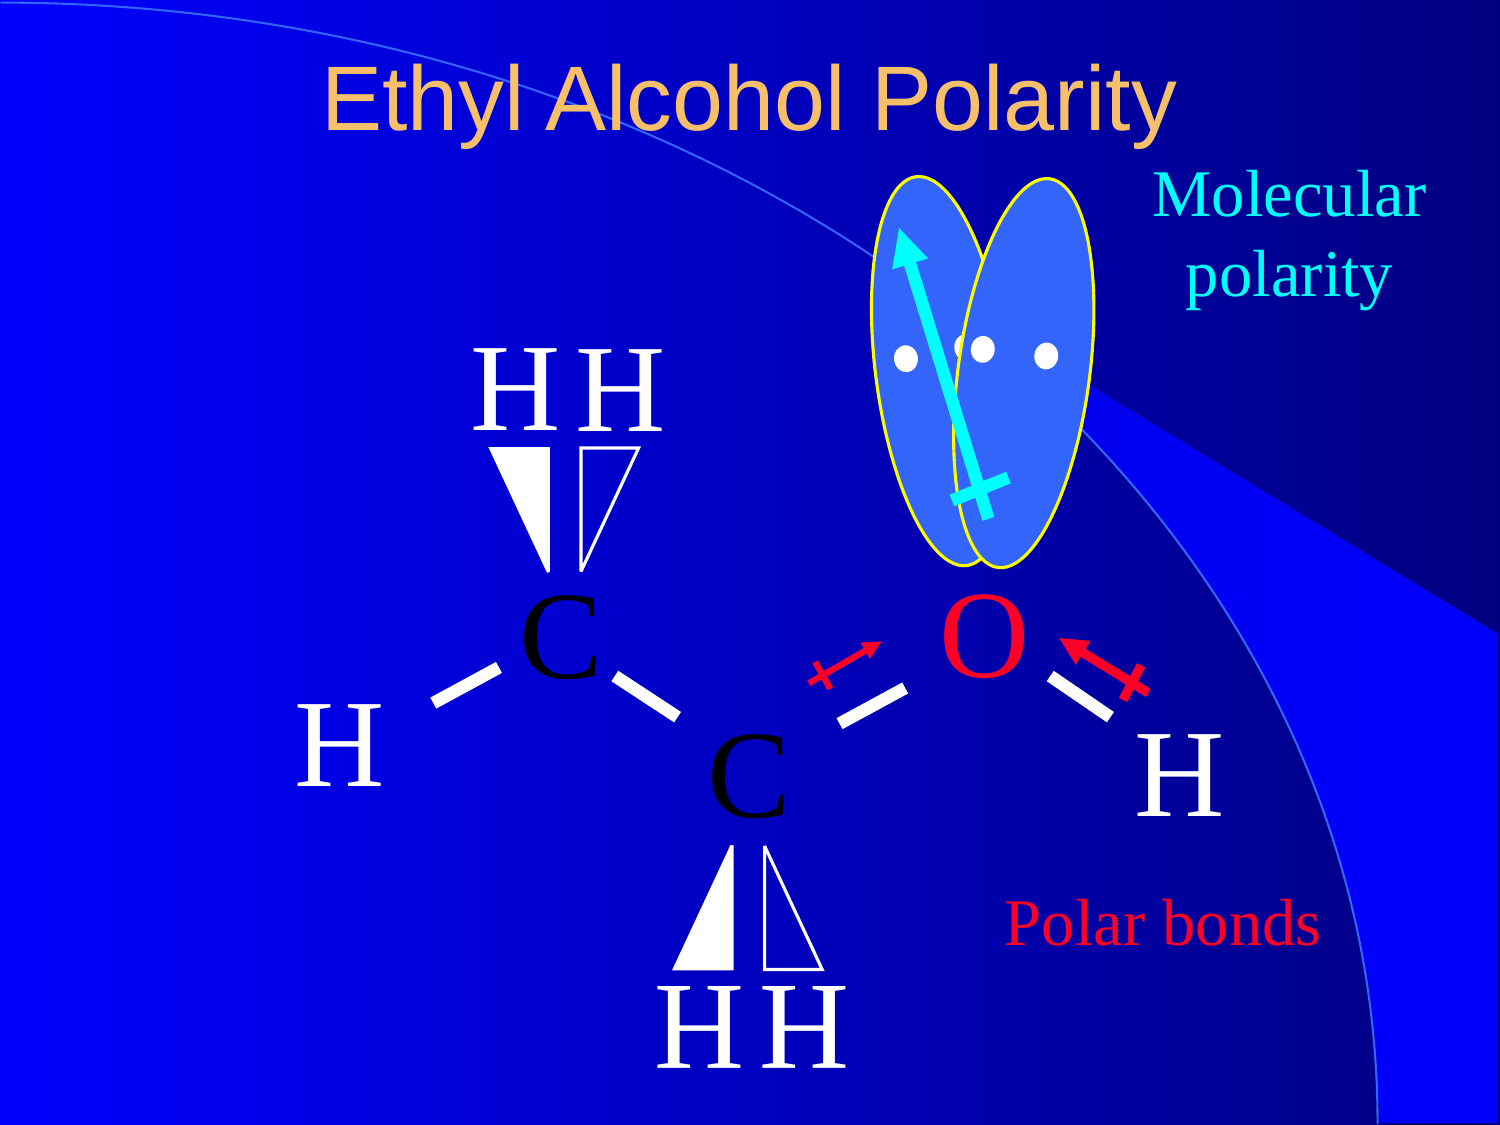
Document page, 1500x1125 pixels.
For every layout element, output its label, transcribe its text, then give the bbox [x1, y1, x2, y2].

text_box [893, 463, 971, 544]
text_box H [1086, 684, 1273, 850]
text_box [959, 463, 1072, 568]
text_box Molecular polarity [1080, 142, 1500, 318]
text_box [871, 188, 983, 305]
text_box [818, 306, 1091, 455]
text_box Polar bonds [954, 871, 1374, 967]
title Ethyl Alcohol Polarity [111, 0, 1388, 188]
text_box H [527, 298, 714, 464]
text_box [954, 463, 971, 491]
text_box H [422, 298, 527, 464]
text_box C [656, 685, 843, 843]
text_box C [468, 546, 655, 712]
text_box O [891, 544, 1079, 710]
text_box H [246, 653, 434, 819]
text_box [580, 448, 639, 572]
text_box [823, 636, 879, 703]
text_box [490, 448, 549, 573]
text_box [1068, 626, 1141, 708]
text_box [969, 178, 1080, 305]
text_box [605, 845, 898, 1120]
